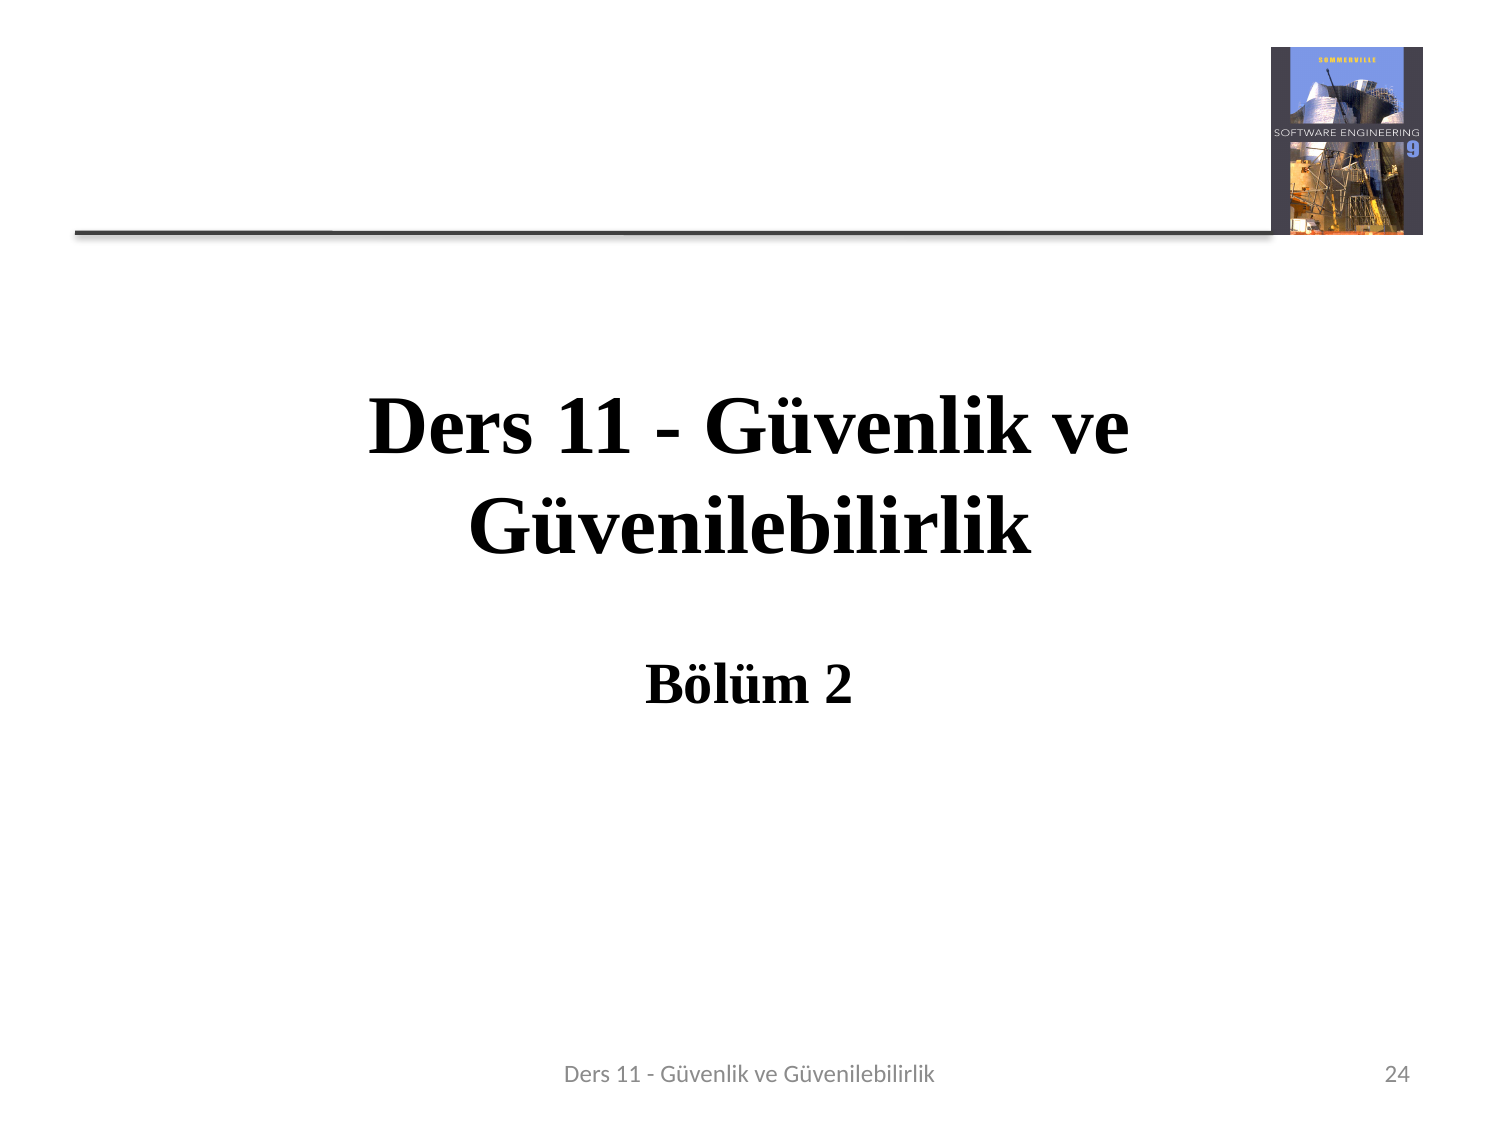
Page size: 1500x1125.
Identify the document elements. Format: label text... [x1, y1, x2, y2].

picture [1271, 47, 1423, 235]
footer Ders 11 - Güvenlik ve Güvenilebilirlik [512, 1042, 988, 1103]
slide_number 24 [1074, 1042, 1425, 1103]
subtitle Bölüm 2 [225, 637, 1275, 925]
title Ders 11 - Güvenlik ve Güvenilebilirlik [112, 349, 1388, 591]
